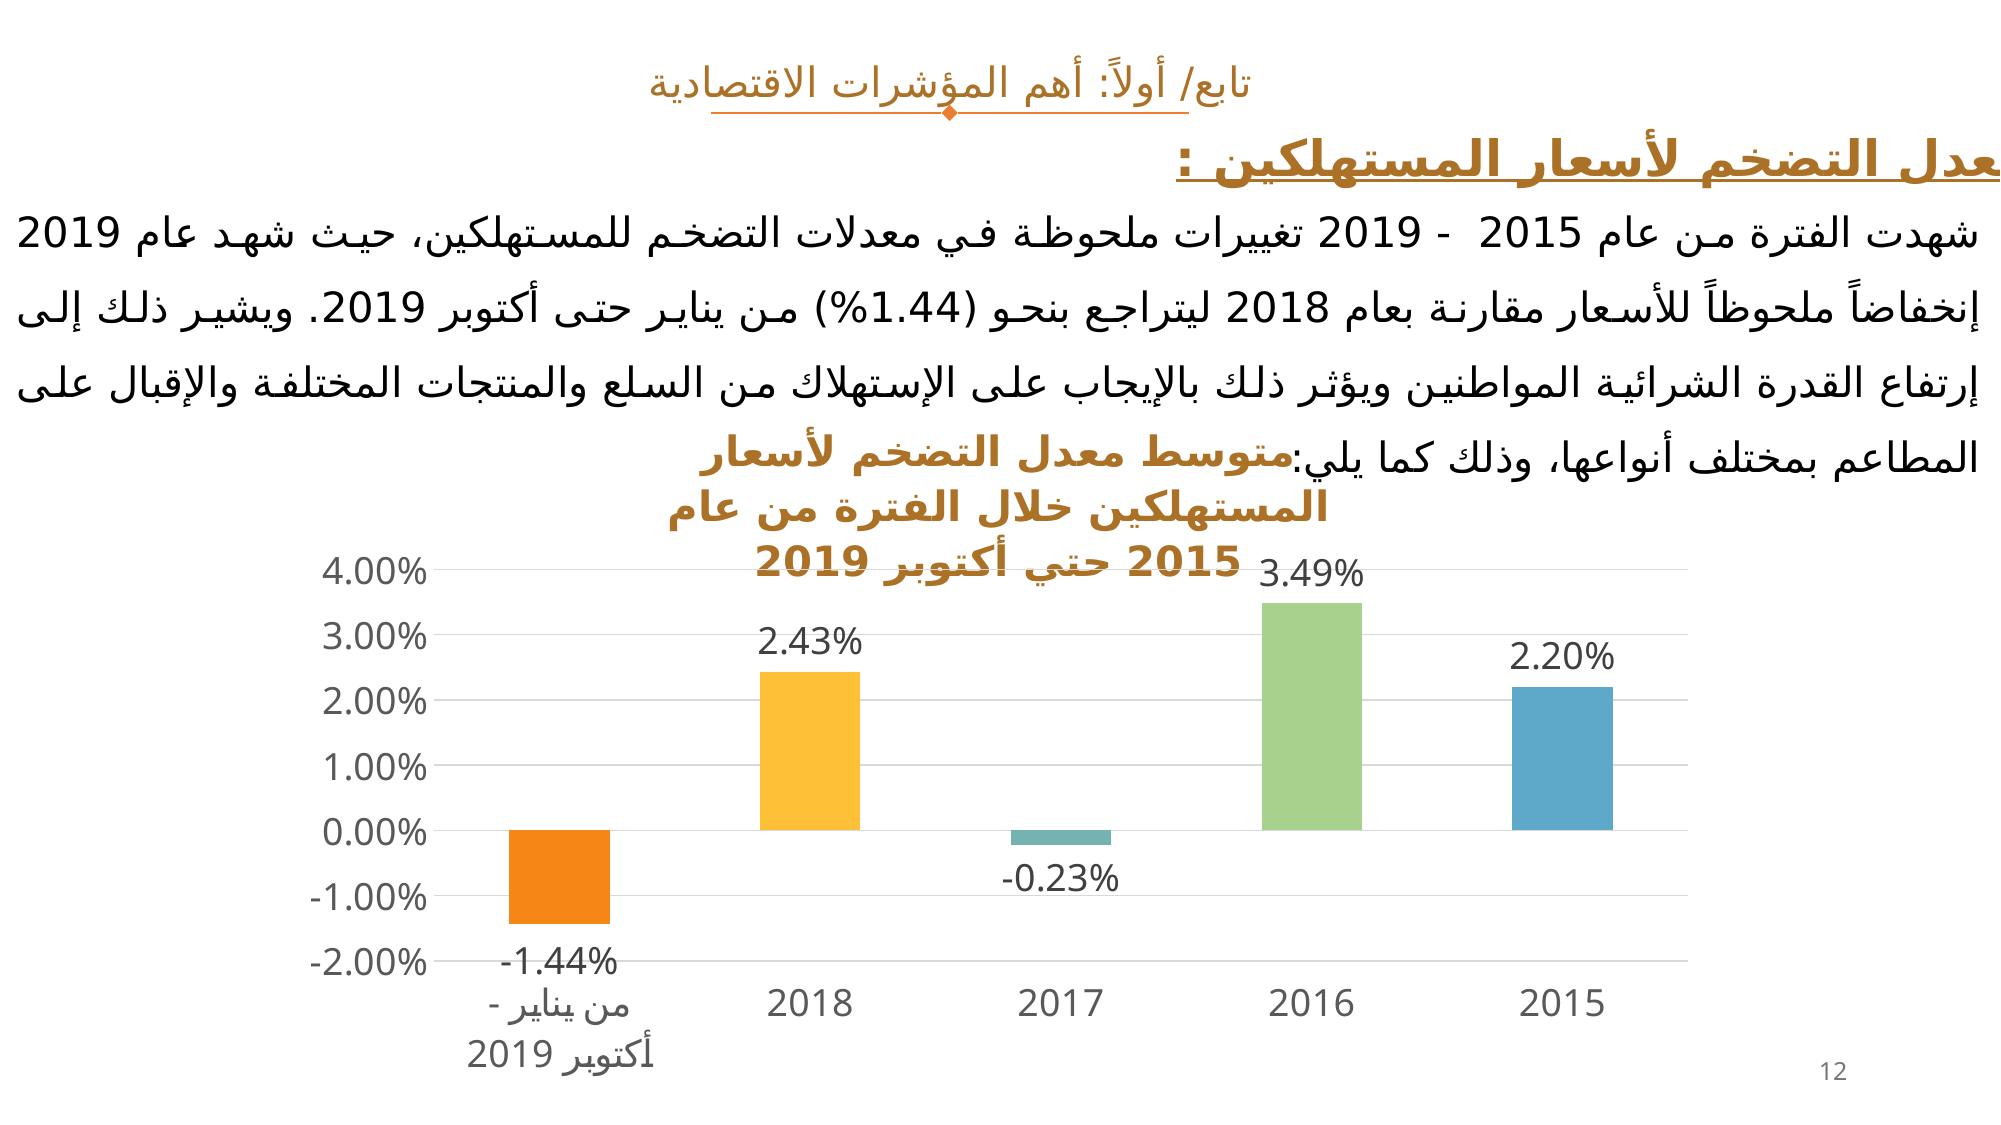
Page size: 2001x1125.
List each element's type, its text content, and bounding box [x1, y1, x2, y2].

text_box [710, 106, 1190, 120]
text_box متوسط معدل التضخم لأسعار المستهلكين : [1161, 118, 2000, 194]
text_box شهدت الفترة من عام 2015 - 2019 تغييرات ملحوظة في معدلات التضخم للمستهلكين، حيث شهد عام 2019 إنخفاضاً ملحوظاً للأسعار مقارنة بعام 2018 ليتراجع بنحو (1.44%) من يناير حتى أكتوبر 2019. ويشير ذلك إلى إرتفاع القدرة الشرائية المواطنين ويؤثر ذلك بالإيجاب على الإستهلاك من السلع والمنتجات المختلفة والإقبال على المطاعم بمختلف أنواعها، وذلك كما يلي: [1, 173, 1996, 488]
text_box تابع/ أولاً: أهم المؤشرات الاقتصادية [599, 22, 1302, 113]
slide_number 12 [1412, 1042, 1863, 1103]
chart [280, 532, 1718, 1091]
text_box متوسط معدل التضخم لأسعار المستهلكين خلال الفترة من عام 2015 حتي أكتوبر 2019 [643, 488, 1354, 532]
